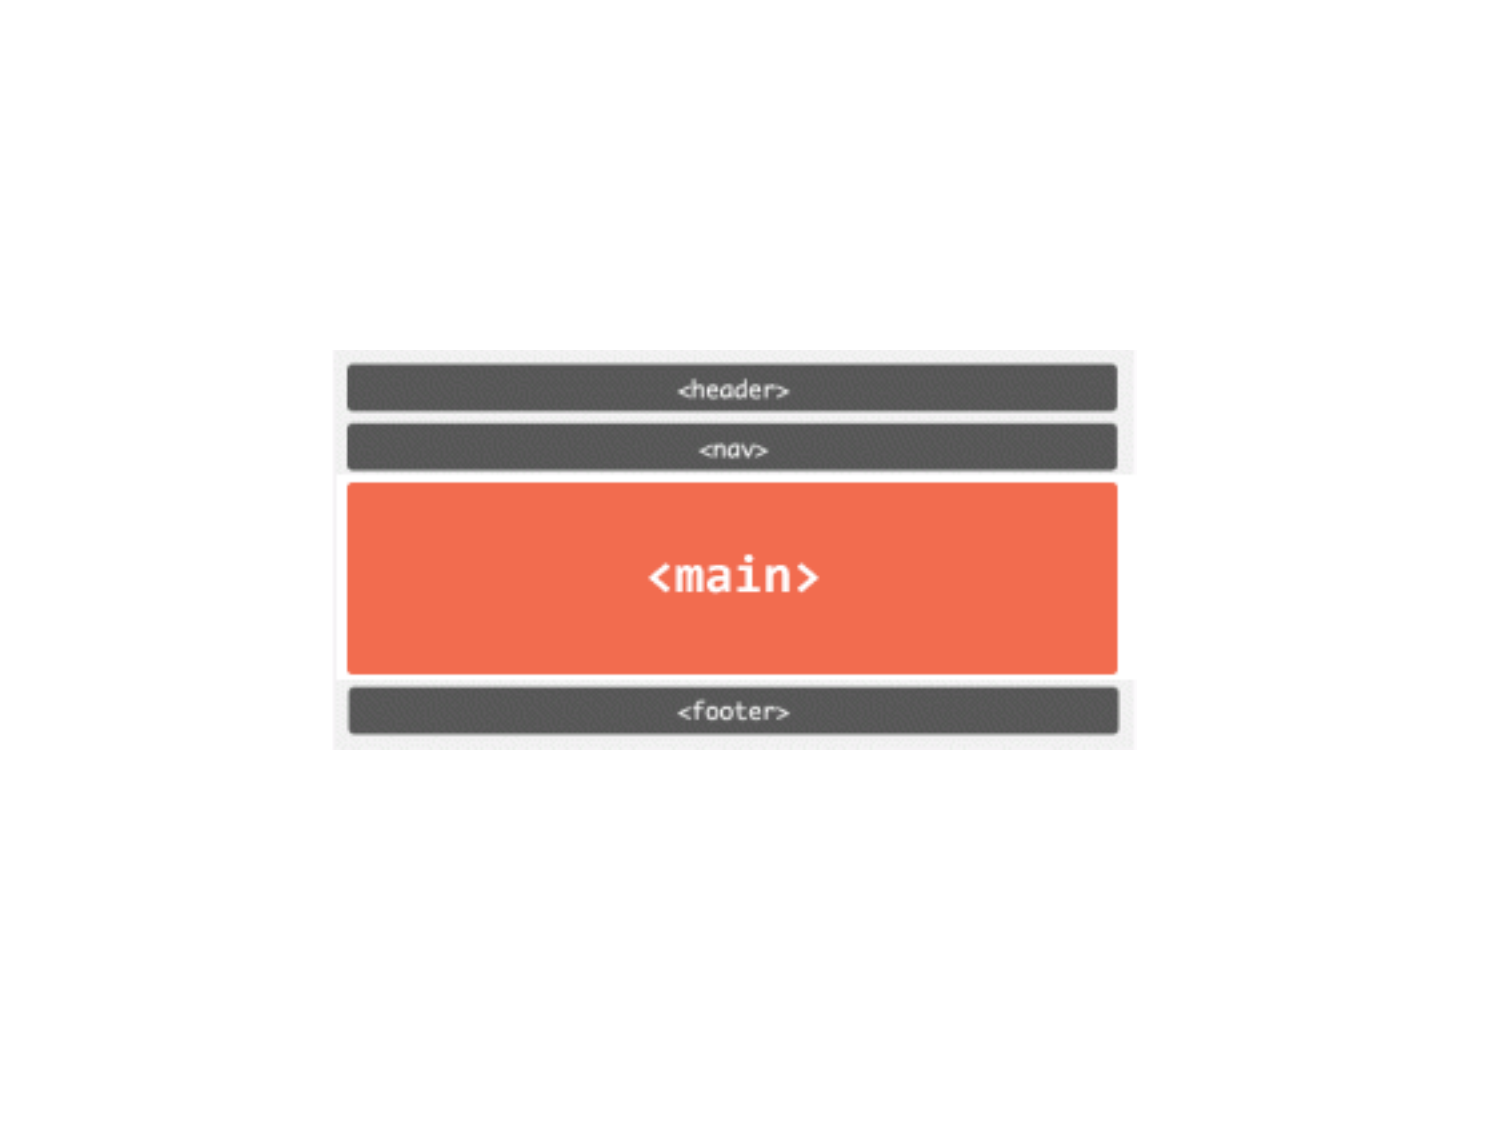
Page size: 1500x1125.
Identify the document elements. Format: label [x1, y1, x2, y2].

list [332, 350, 1137, 751]
